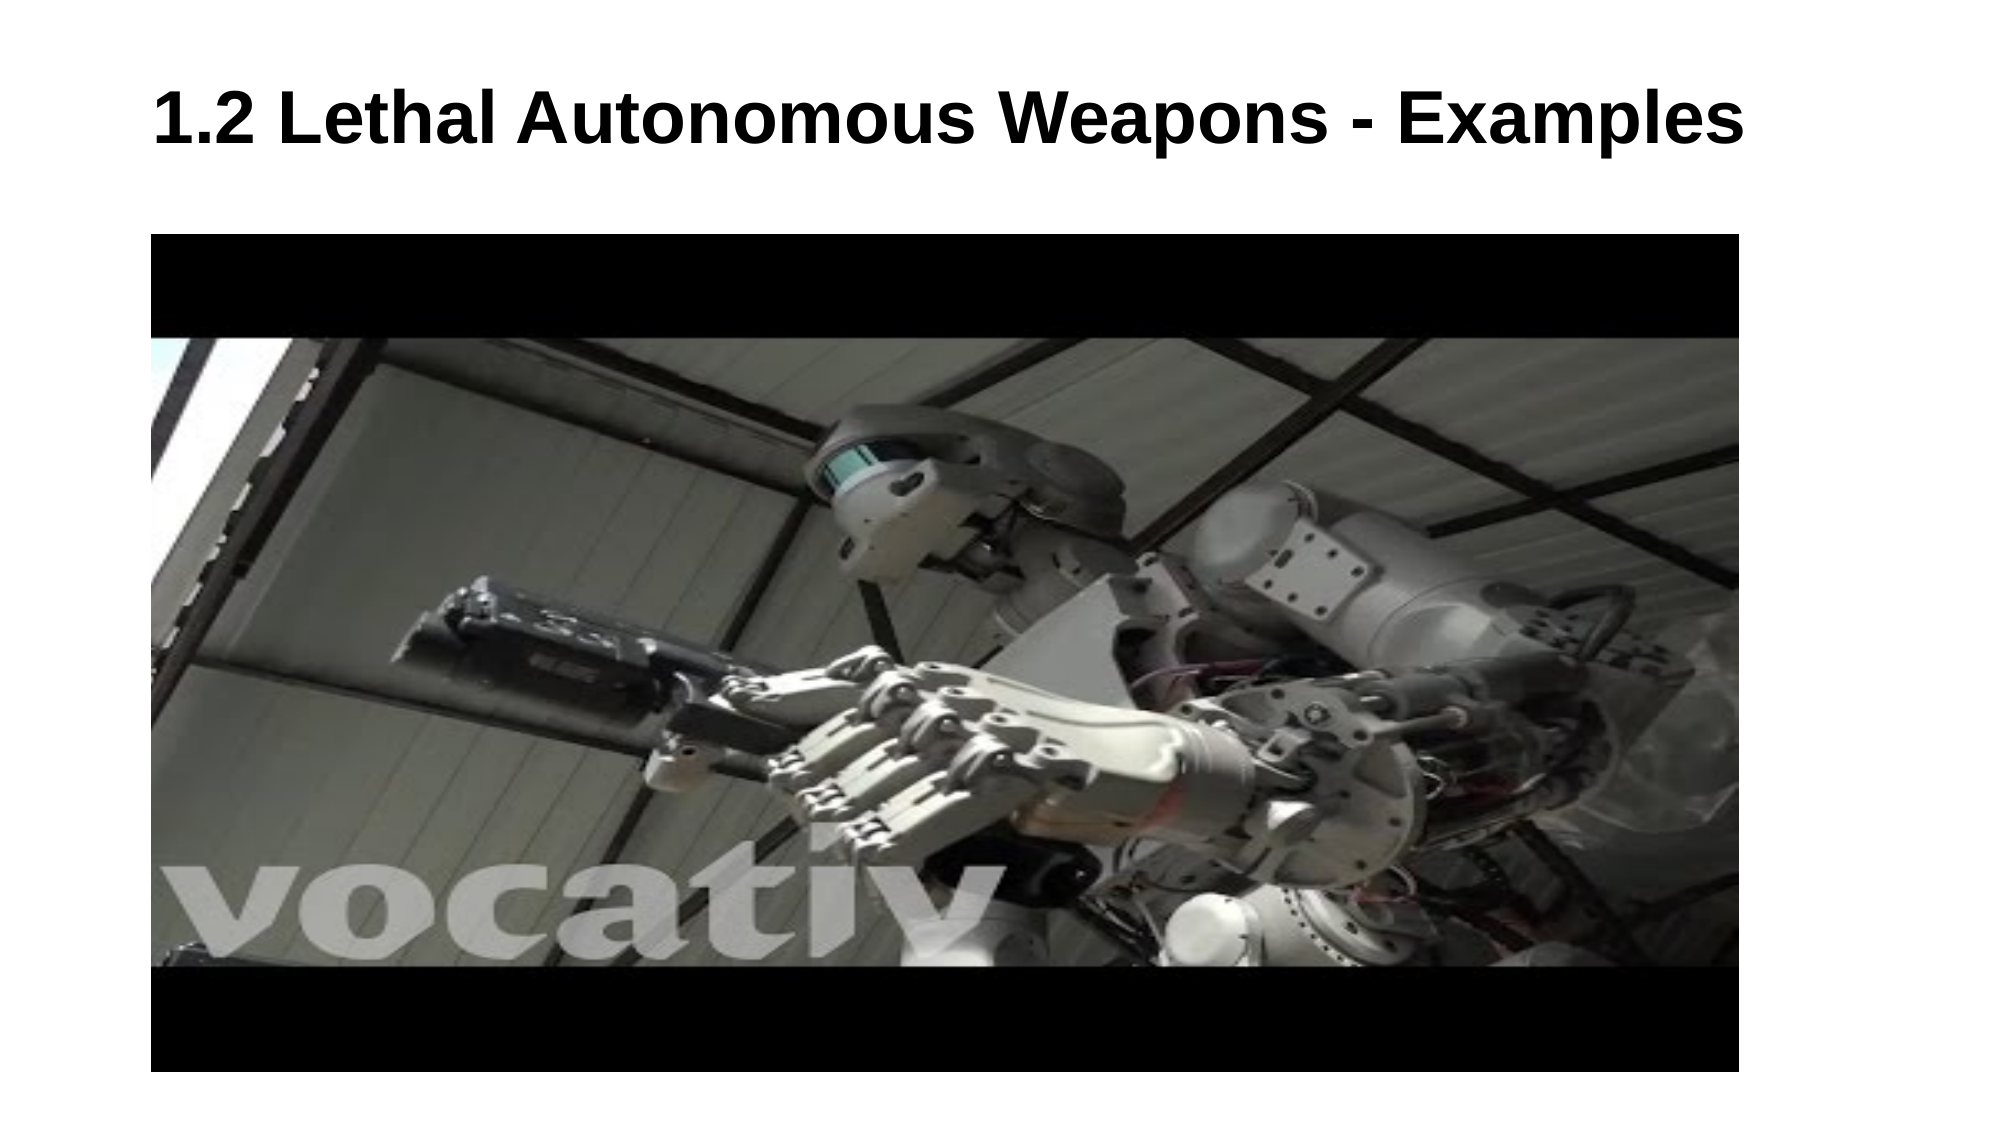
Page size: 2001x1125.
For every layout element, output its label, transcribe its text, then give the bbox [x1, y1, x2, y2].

picture [150, 234, 1740, 1072]
title 1.2 Lethal Autonomous Weapons - Examples [137, 59, 1863, 278]
